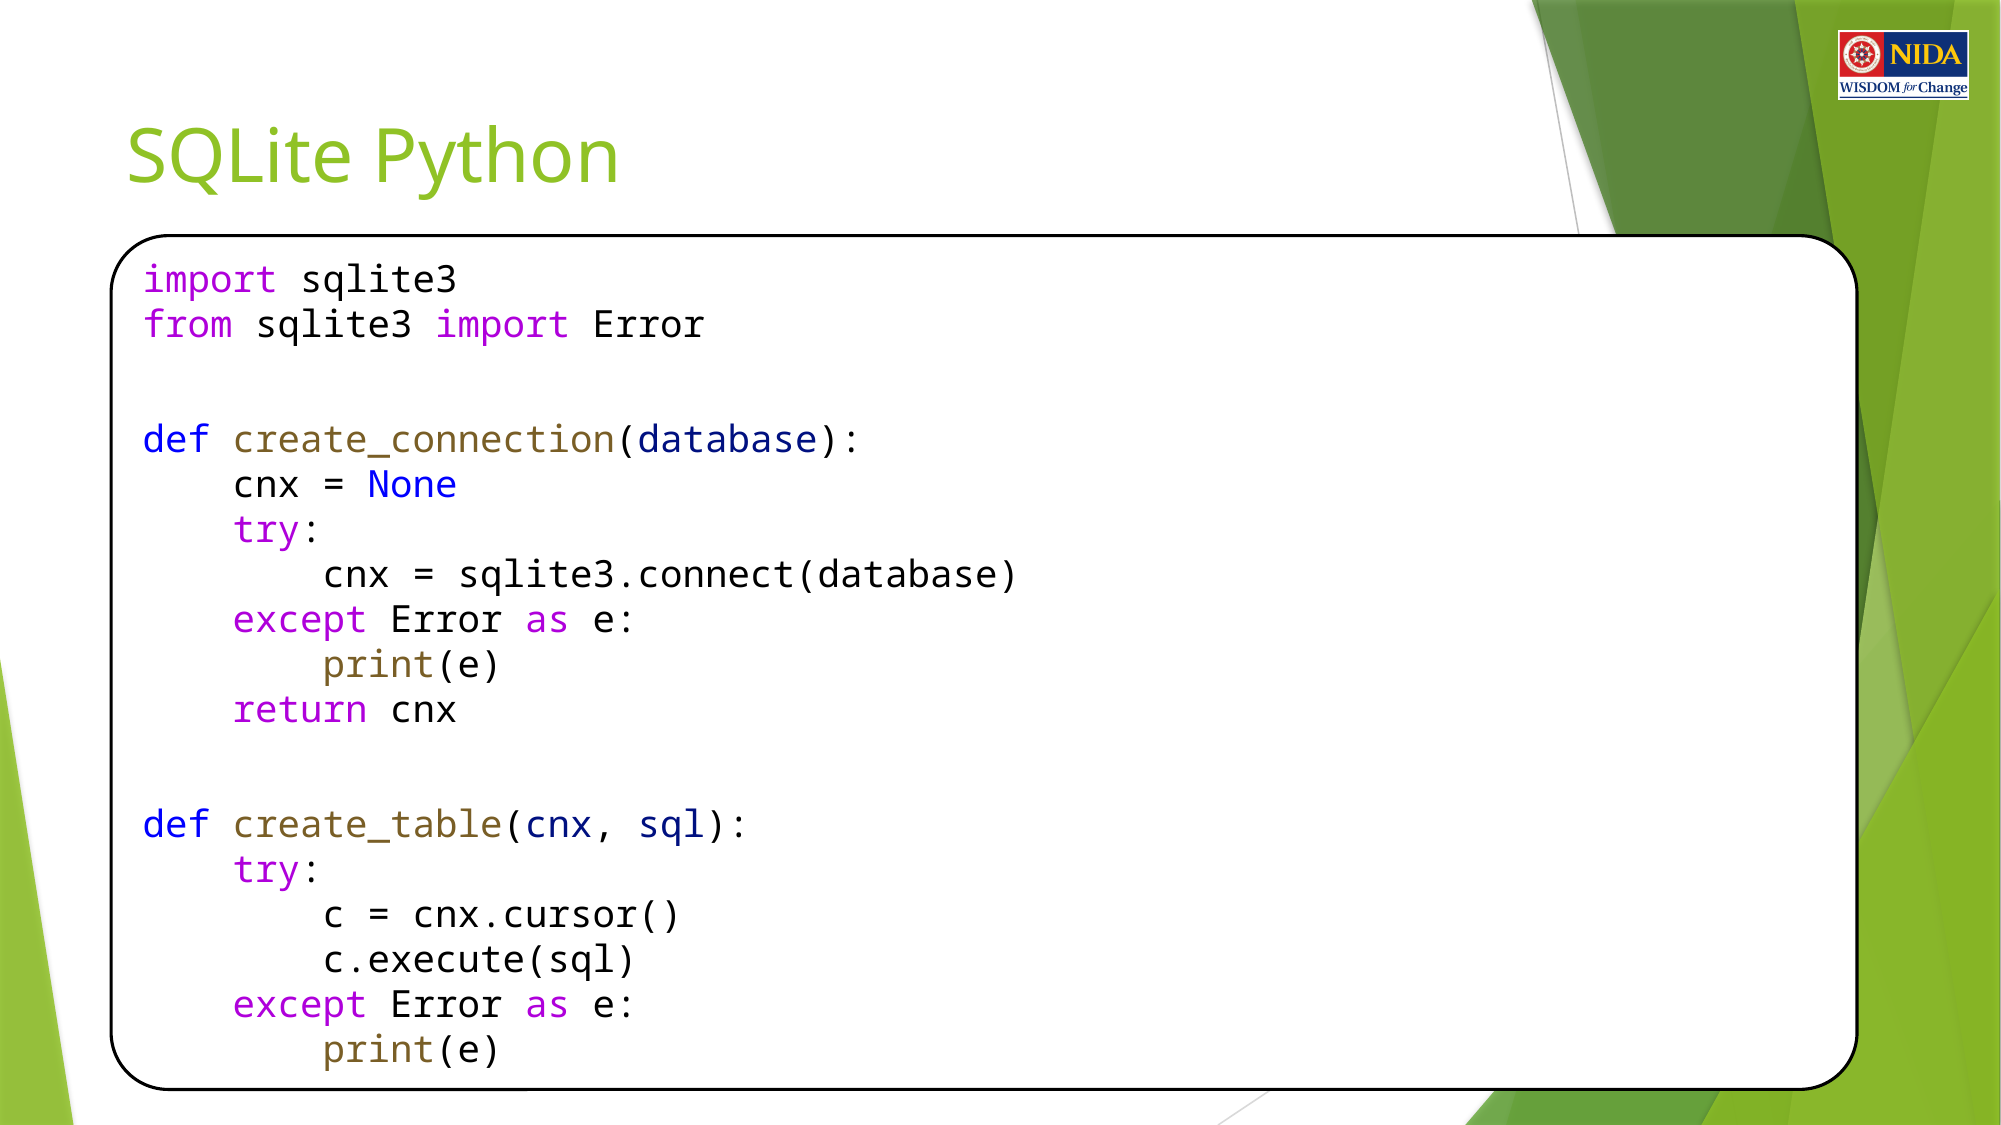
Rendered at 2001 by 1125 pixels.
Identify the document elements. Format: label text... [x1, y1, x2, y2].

picture [1838, 30, 1969, 100]
title SQLite Python [111, 99, 1522, 275]
text_box import sqlite3 from sqlite3 import Error def create_connection(database): cnx = None try: cnx = sqlite3.connect(database) except Error as e: print(e) return cnx def create_table(cnx, sql): try: c = cnx.cursor() c.execute(sql) except Error as e: print(e) [109, 234, 1859, 1092]
